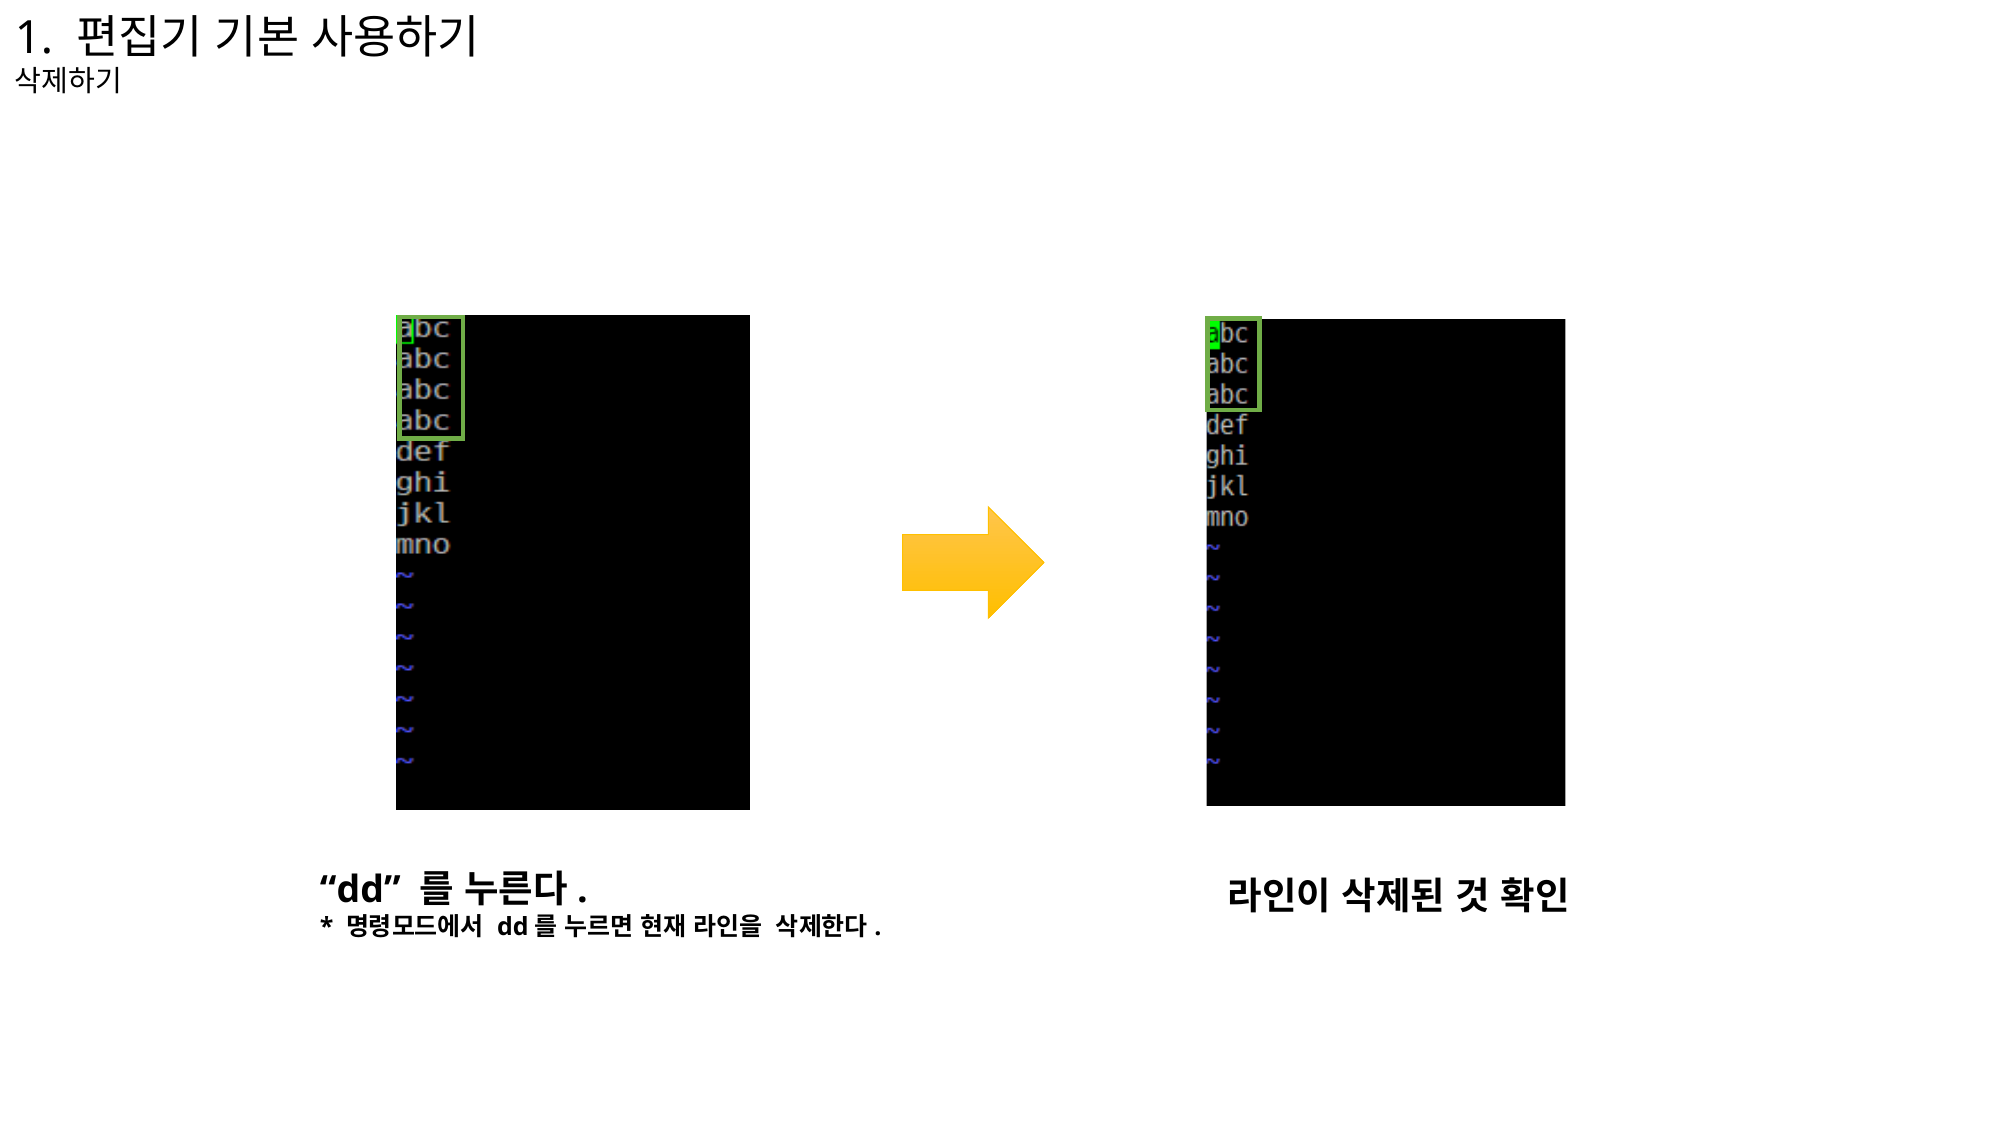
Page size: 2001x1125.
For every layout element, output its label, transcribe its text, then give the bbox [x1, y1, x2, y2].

picture [1206, 319, 1566, 806]
text_box [902, 505, 1045, 620]
text_box “dd” 를 누른다. * 명령모드에서 dd를 누르면 현재 라인을 삭제한다. [305, 858, 919, 948]
text_box 라인이 삭제된 것 확인 [1213, 864, 1620, 925]
text_box 1. 편집기 기본 사용하기 삭제하기 [0, 0, 577, 105]
picture [396, 315, 750, 810]
